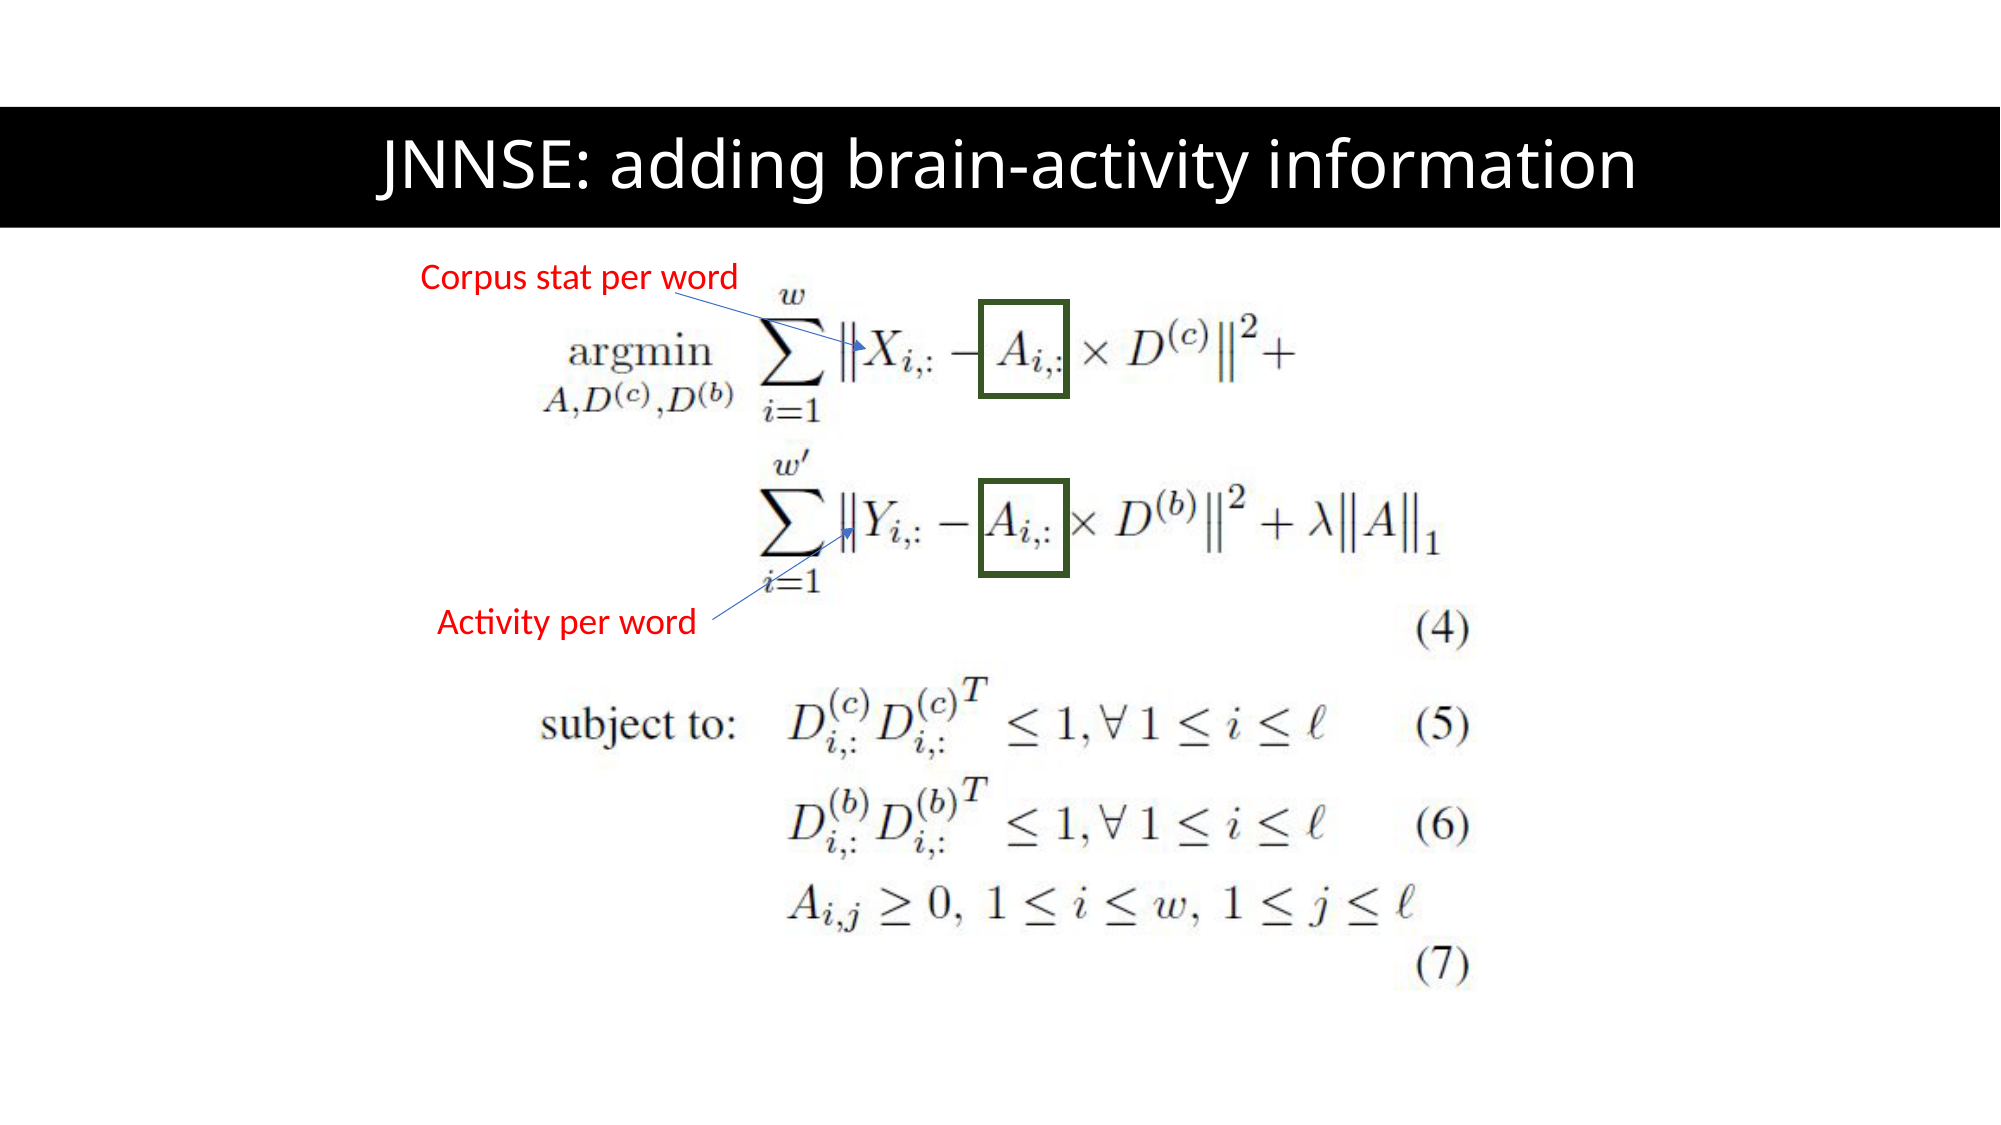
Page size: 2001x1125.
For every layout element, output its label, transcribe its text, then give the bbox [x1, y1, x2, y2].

title JNNSE: adding brain-activity information [91, 105, 1931, 228]
text_box Activity per word [422, 589, 509, 650]
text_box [674, 292, 867, 349]
text_box Corpus stat per word [405, 244, 755, 305]
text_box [714, 527, 855, 621]
text_box [0, 106, 2000, 229]
picture [509, 274, 1491, 996]
